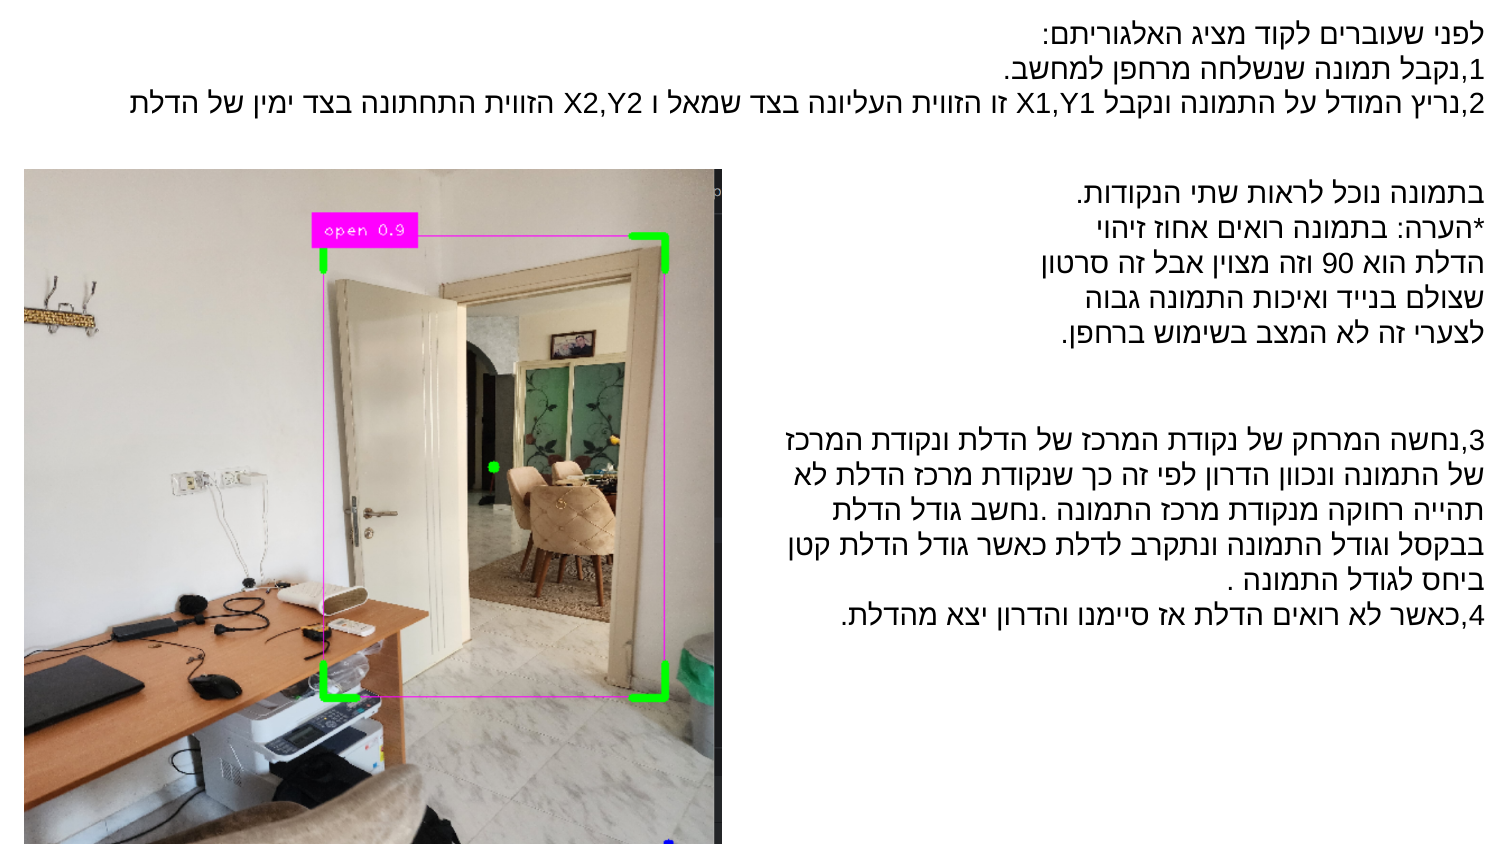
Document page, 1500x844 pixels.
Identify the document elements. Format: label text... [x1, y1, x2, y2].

picture [24, 168, 723, 844]
text_box 3,נחשה המרחק של נקודת המרכז של הדלת ונקודת המרכז של התמונה ונכוון הדרון לפי זה כך שנקודת מרכז הדלת לא תהייה רחוקה מנקודת מרכז התמונה .נחשב גודל הדלת בבקסל וגודל התמונה ונתקרב לדלת כאשר גודל הדלת קטן ביחס לגודל התמונה . 4,כאשר לא רואים הדלת אז סיימנו והדרון יצא מהדלת. [749, 406, 1500, 647]
text_box בתמונה נוכל לראות שתי הנקודות. *הערה: בתמונה רואים אחוז זיהוי הדלת הוא 90 וזה מצוין אבל זה סרטון שצולם בנייד ואיכות התמונה גבוה לצערי זה לא המצב בשימוש ברחפן. [1007, 159, 1500, 364]
text_box לפני שעוברים לקוד מציג האלגוריתם: 1,נקבל תמונה שנשלחה מרחפן למחשב. 2,נריץ המודל על התמונה ונקבל X1,Y1 זו הזווית העליונה בצד שמאל ו X2,Y2 הזווית התחתונה בצד ימין של הדלת [0, 0, 1500, 135]
